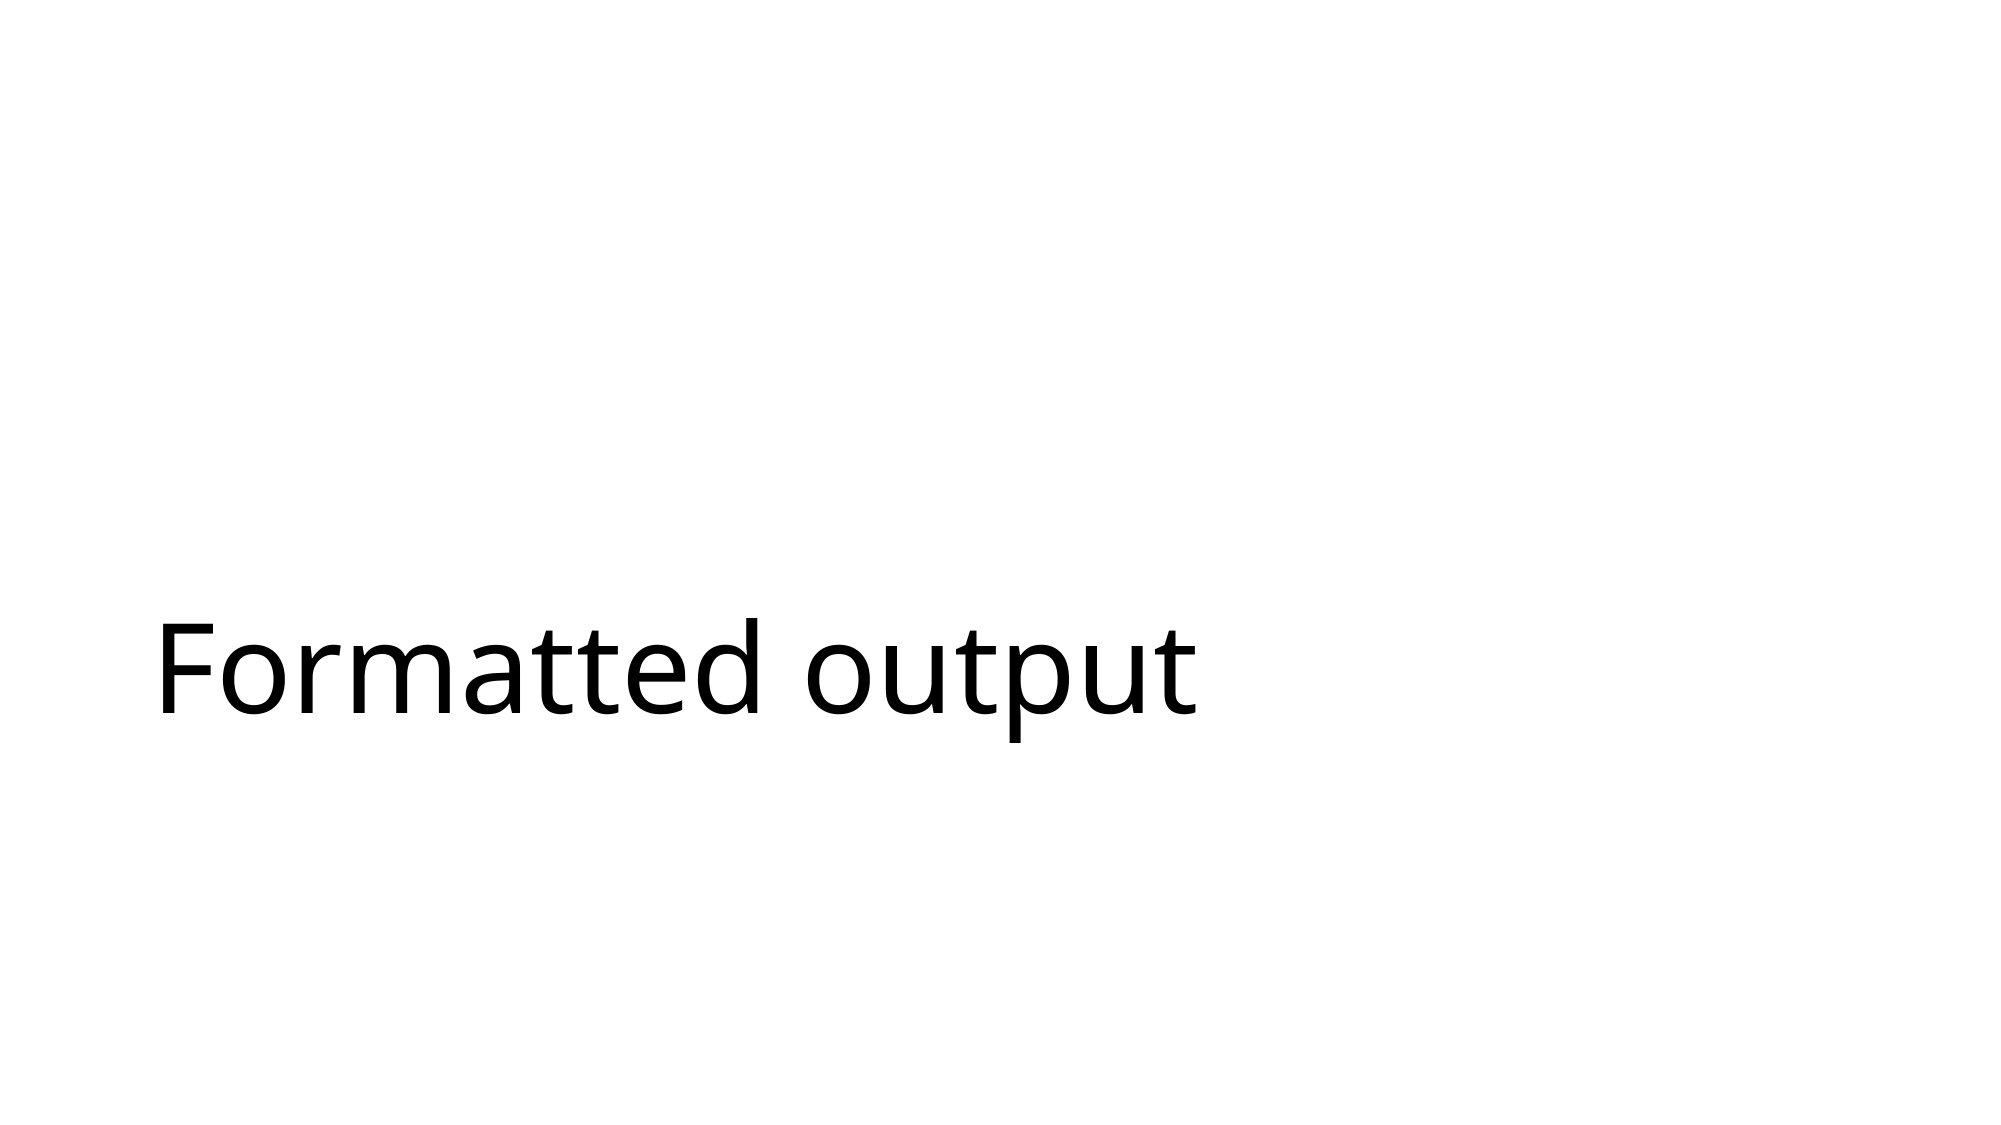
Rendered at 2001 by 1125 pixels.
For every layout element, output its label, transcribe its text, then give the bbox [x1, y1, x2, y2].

title Formatted output [136, 280, 1862, 749]
